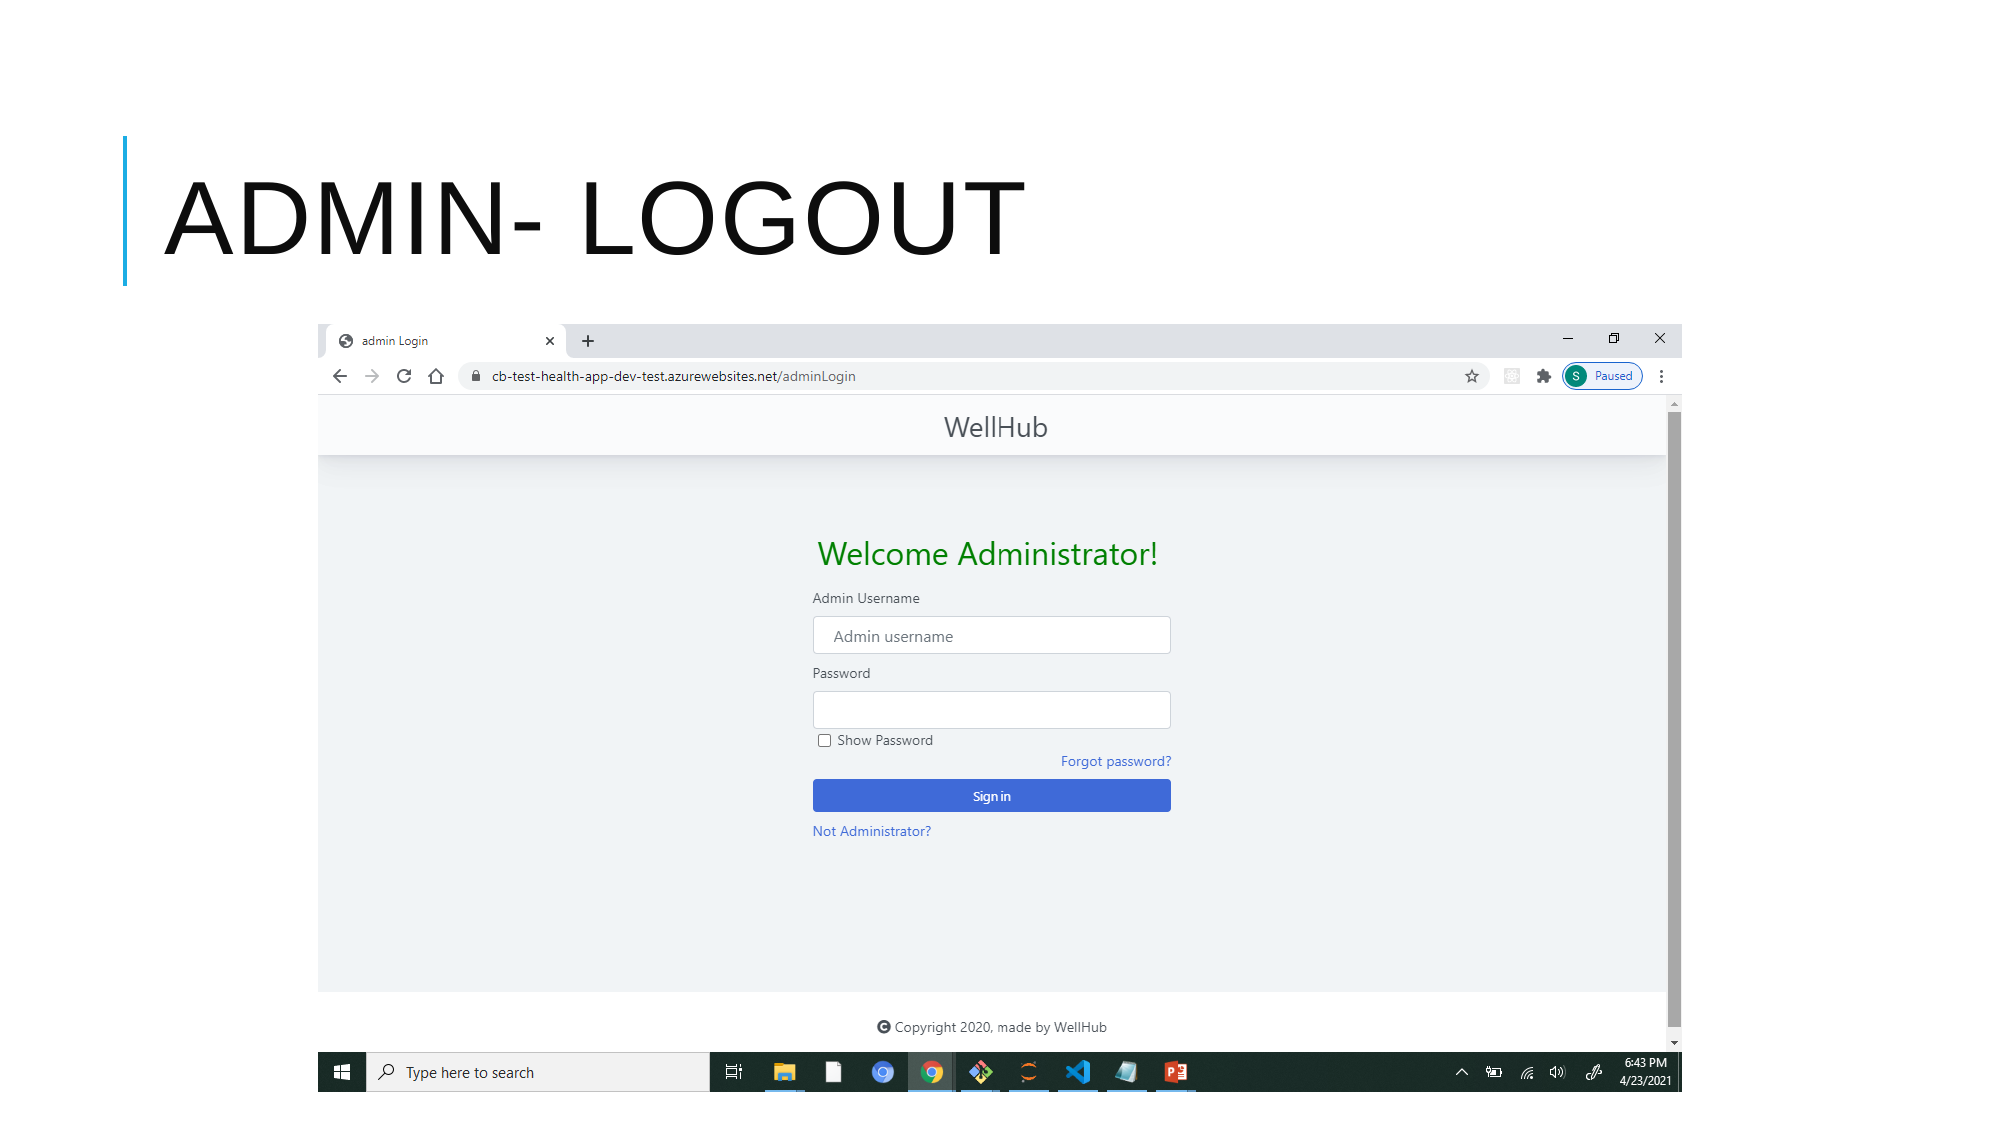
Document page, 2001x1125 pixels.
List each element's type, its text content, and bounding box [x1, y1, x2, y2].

title Admin- logout [149, 140, 1851, 309]
picture [317, 324, 1683, 1092]
